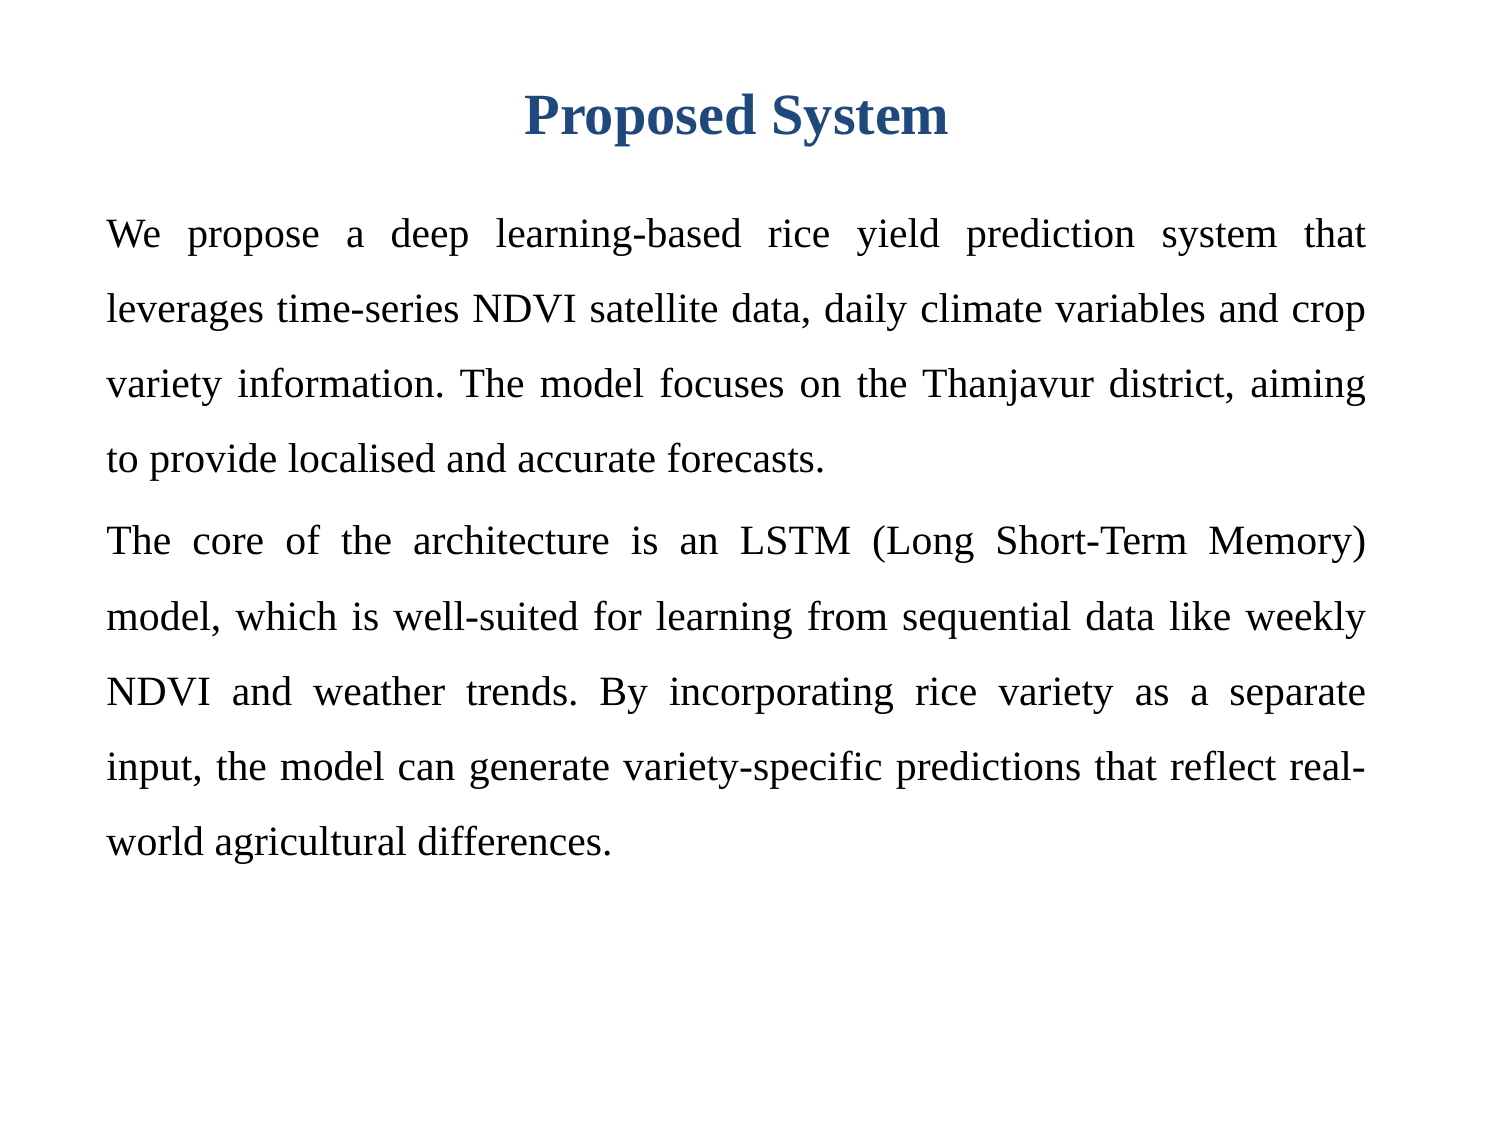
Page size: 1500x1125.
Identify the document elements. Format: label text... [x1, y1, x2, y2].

title Proposed System [506, 10, 968, 213]
list We propose a deep learning-based rice yield prediction system that leverages time-series NDVI satellite data, daily climate variables and crop variety information. The model focuses on the Thanjavur district, aiming to provide localised and accurate forecasts. The core of the architecture is an LSTM (Long Short-Term Memory) model, which is well-suited for learning from sequential data like weekly NDVI and weather trends. By incorporating rice variety as a separate input, the model can generate variety-specific predictions that reflect real-world agricultural differences. [72, 173, 1383, 1048]
